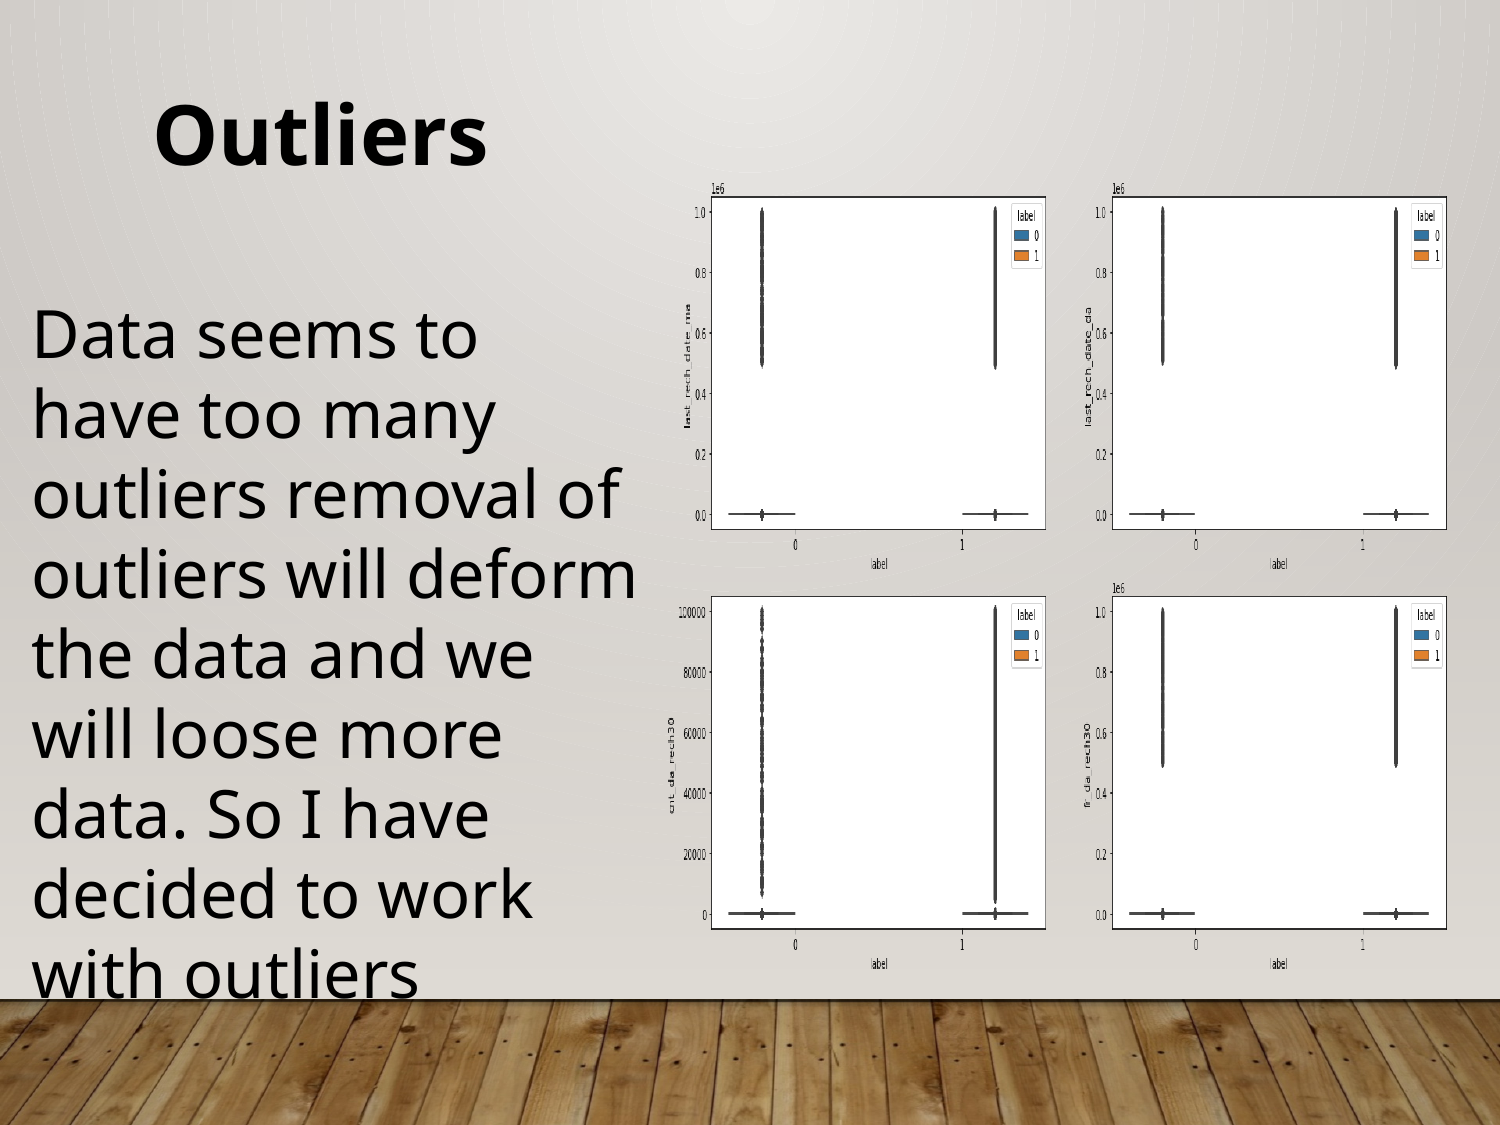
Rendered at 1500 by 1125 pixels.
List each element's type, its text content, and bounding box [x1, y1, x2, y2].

text_box Outliers [137, 75, 889, 190]
text_box Data seems to have too many outliers removal of outliers will deform the data and we will loose more data. So I have decided to work with outliers [16, 284, 663, 1020]
picture [662, 174, 1451, 980]
picture [0, 999, 1500, 1125]
